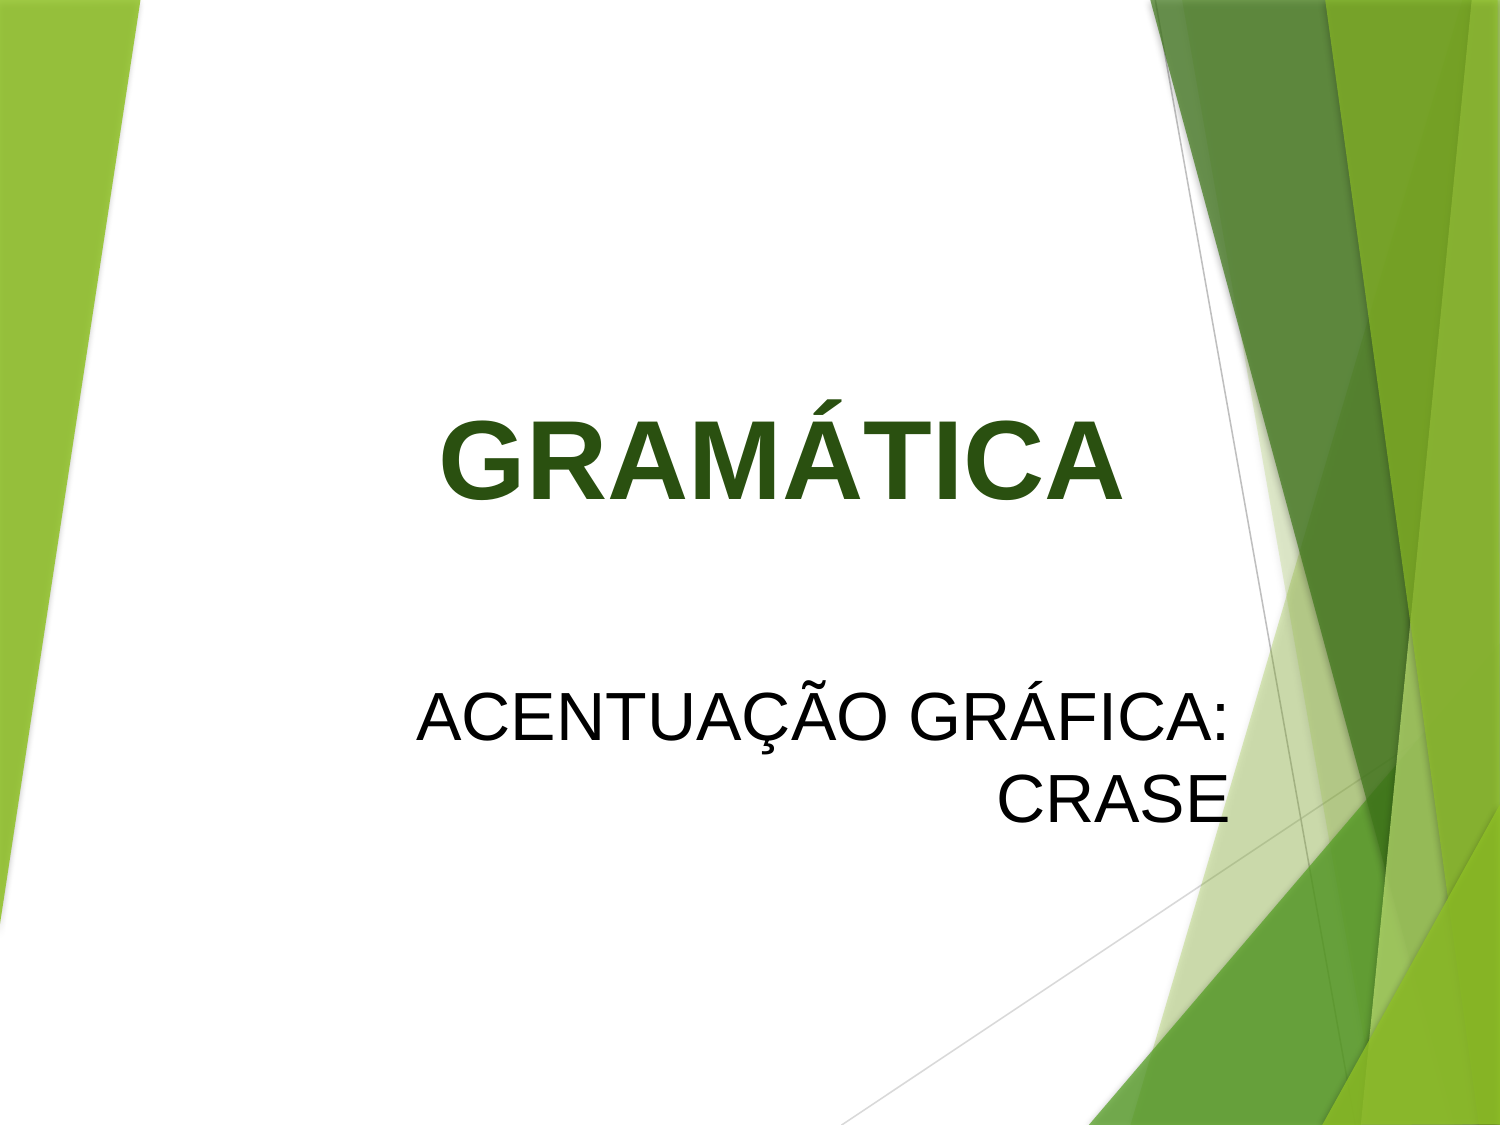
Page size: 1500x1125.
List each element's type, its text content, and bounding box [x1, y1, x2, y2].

title GRAMÁTICA [185, 394, 1142, 664]
subtitle ACENTUAÇÃO GRÁFICA: CRASE [185, 664, 1247, 845]
